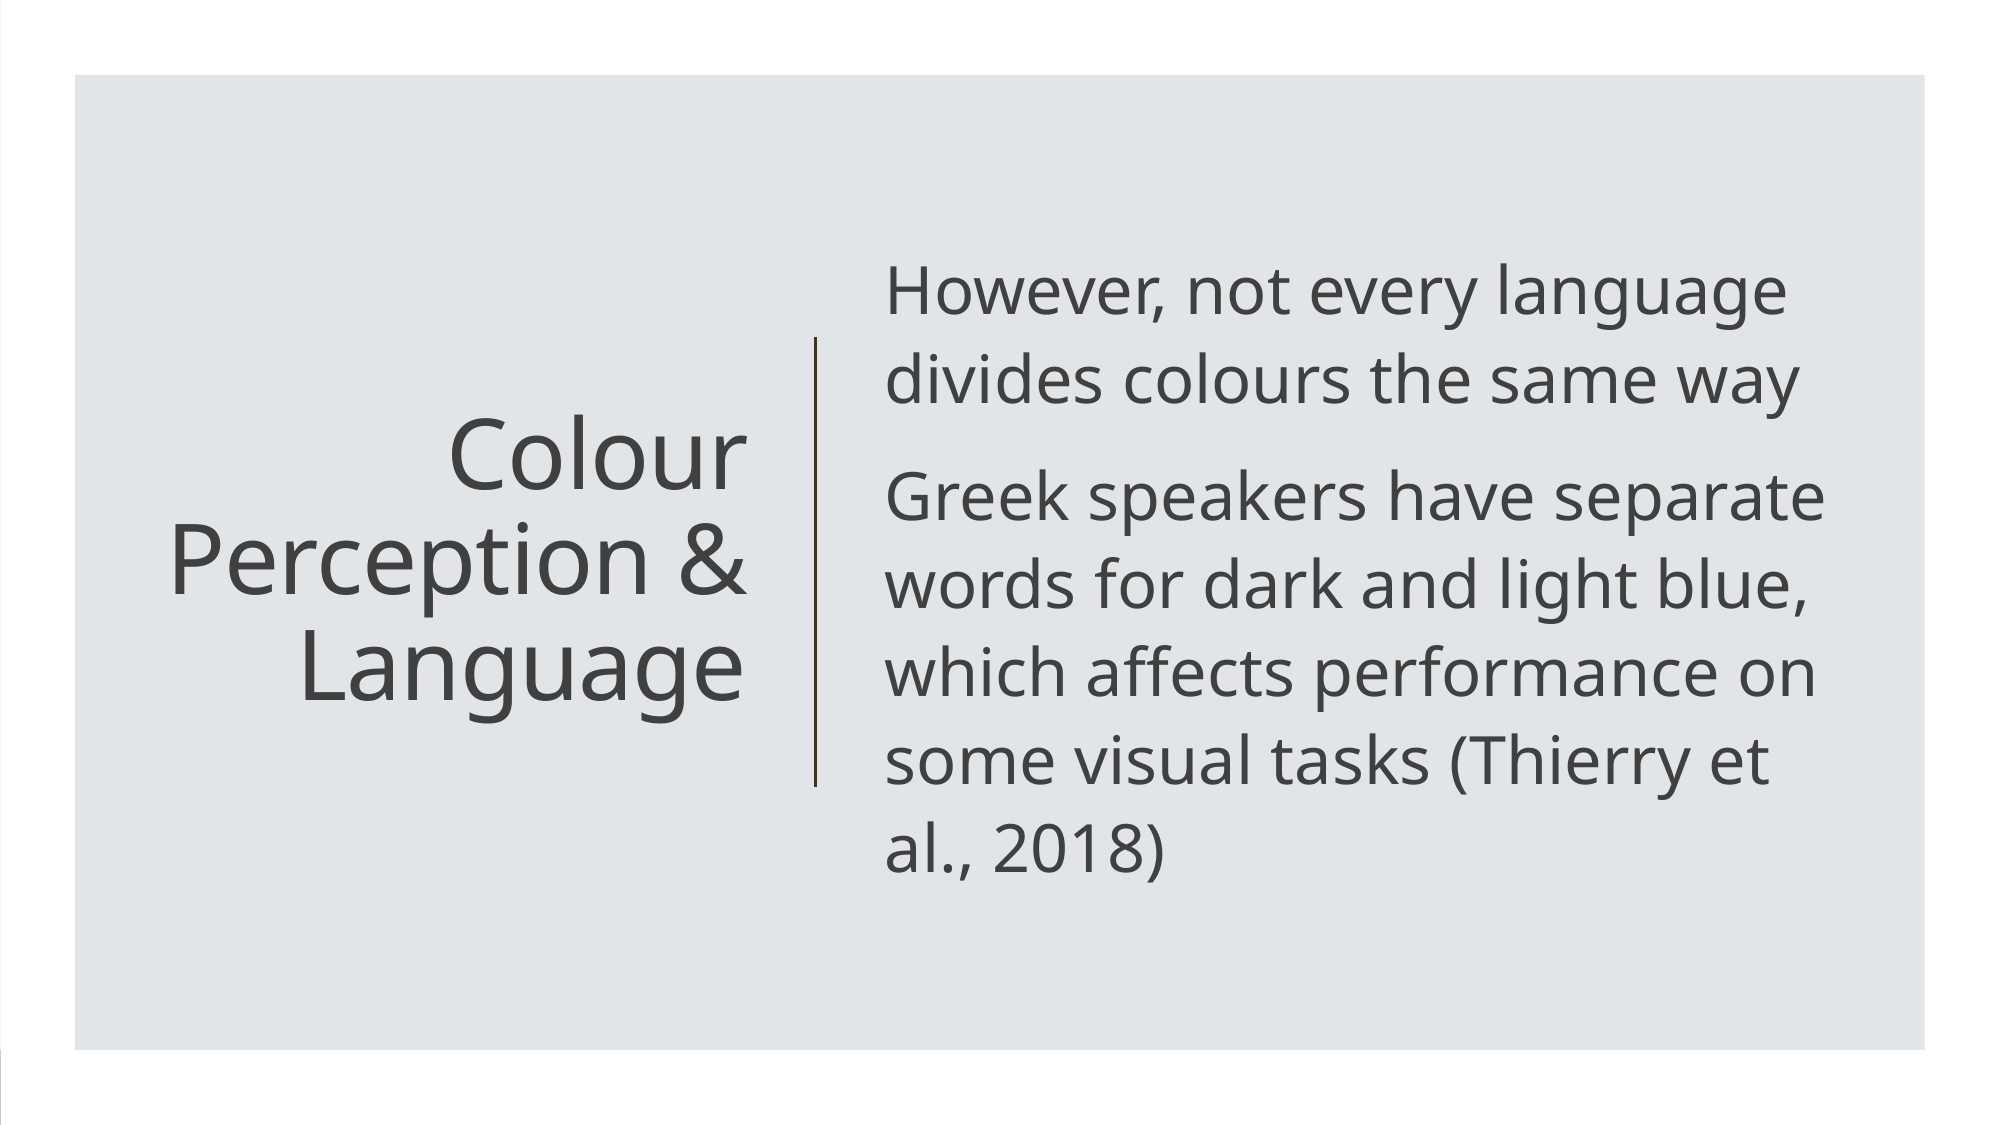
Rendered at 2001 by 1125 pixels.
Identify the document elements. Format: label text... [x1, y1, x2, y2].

text_box [0, 0, 2000, 1125]
title Colour Perception & Language [140, 158, 763, 969]
list However, not every language divides colours the same way Greek speakers have separate words for dark and light blue, which affects performance on some visual tasks (Thierry et al., 2018) [869, 158, 1849, 969]
text_box [74, 74, 1926, 1051]
